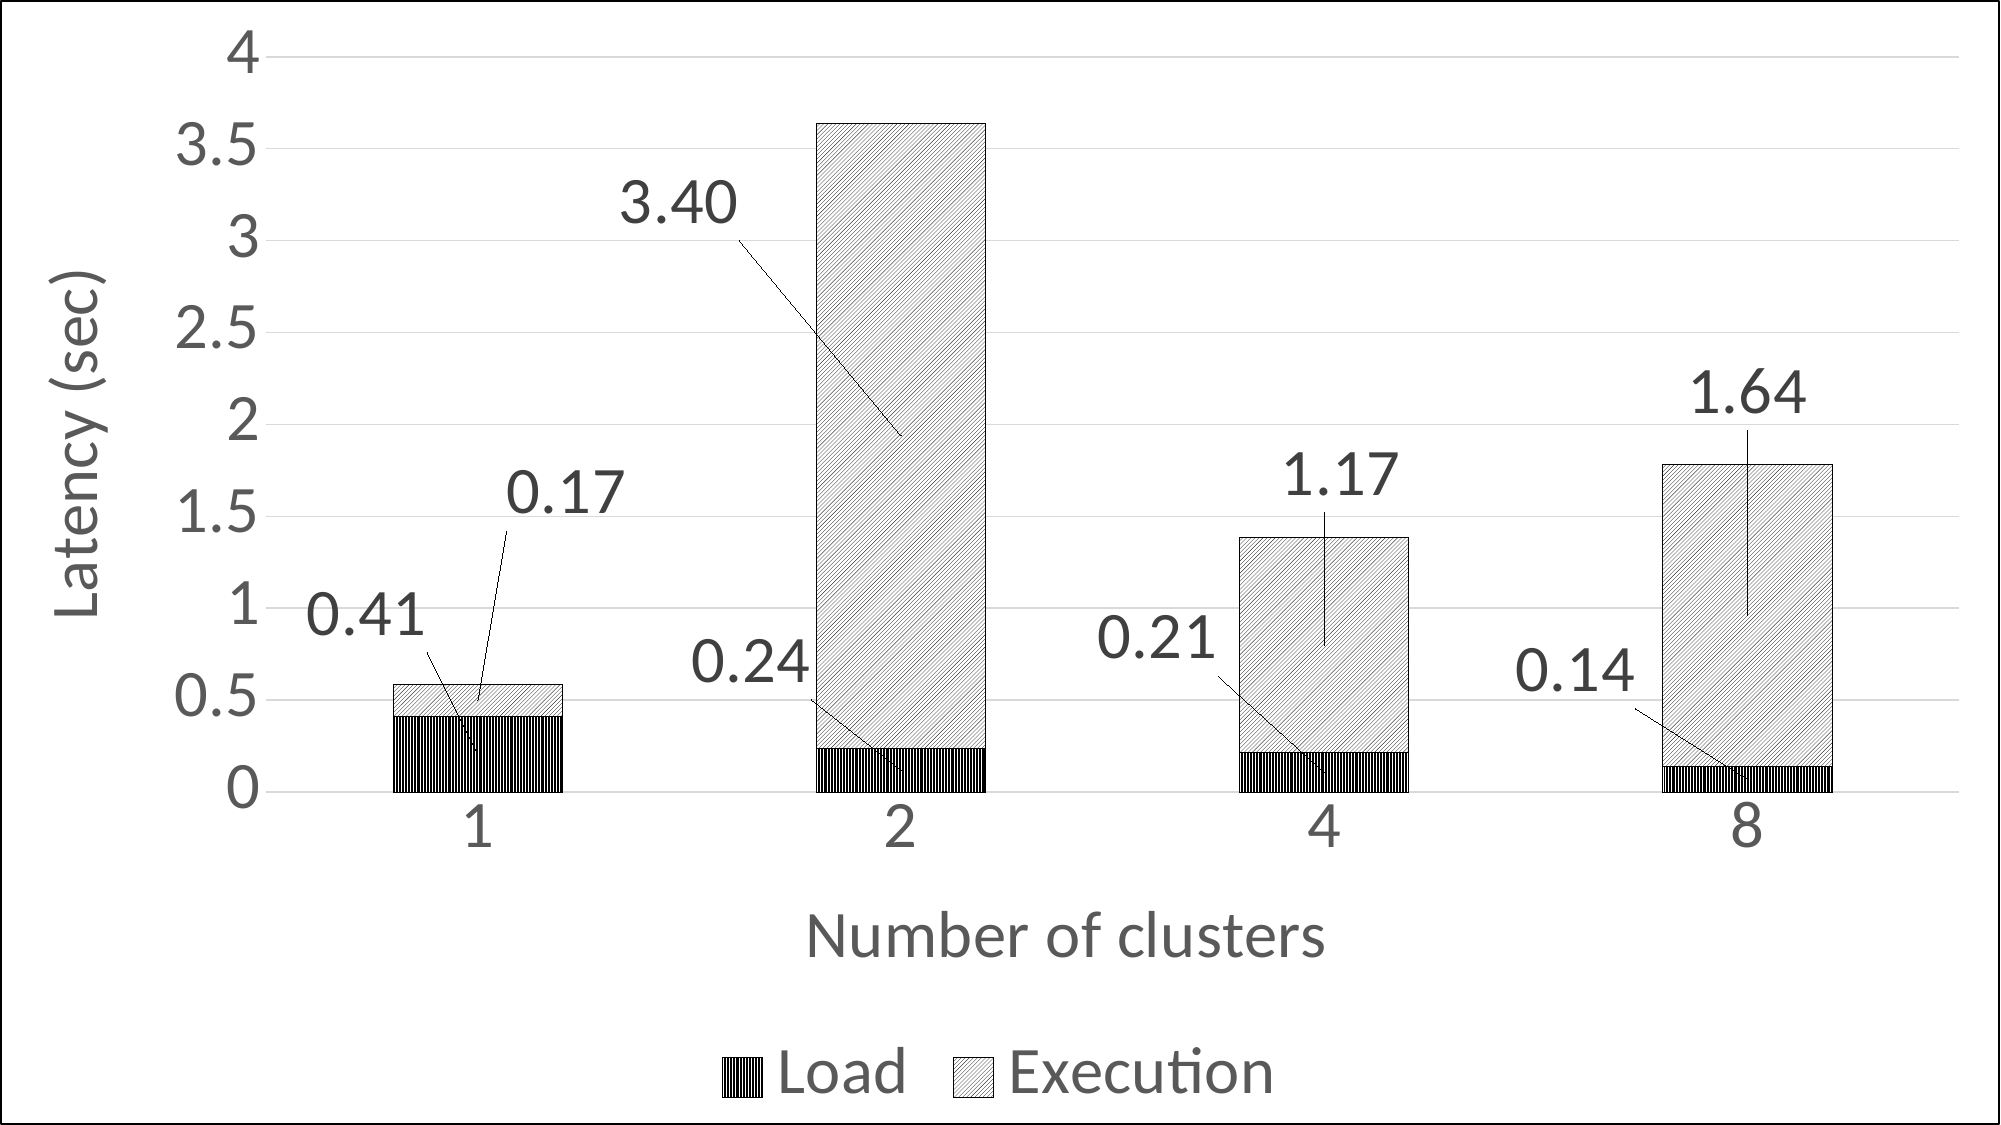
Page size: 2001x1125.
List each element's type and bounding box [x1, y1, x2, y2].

chart [0, 0, 2000, 1125]
